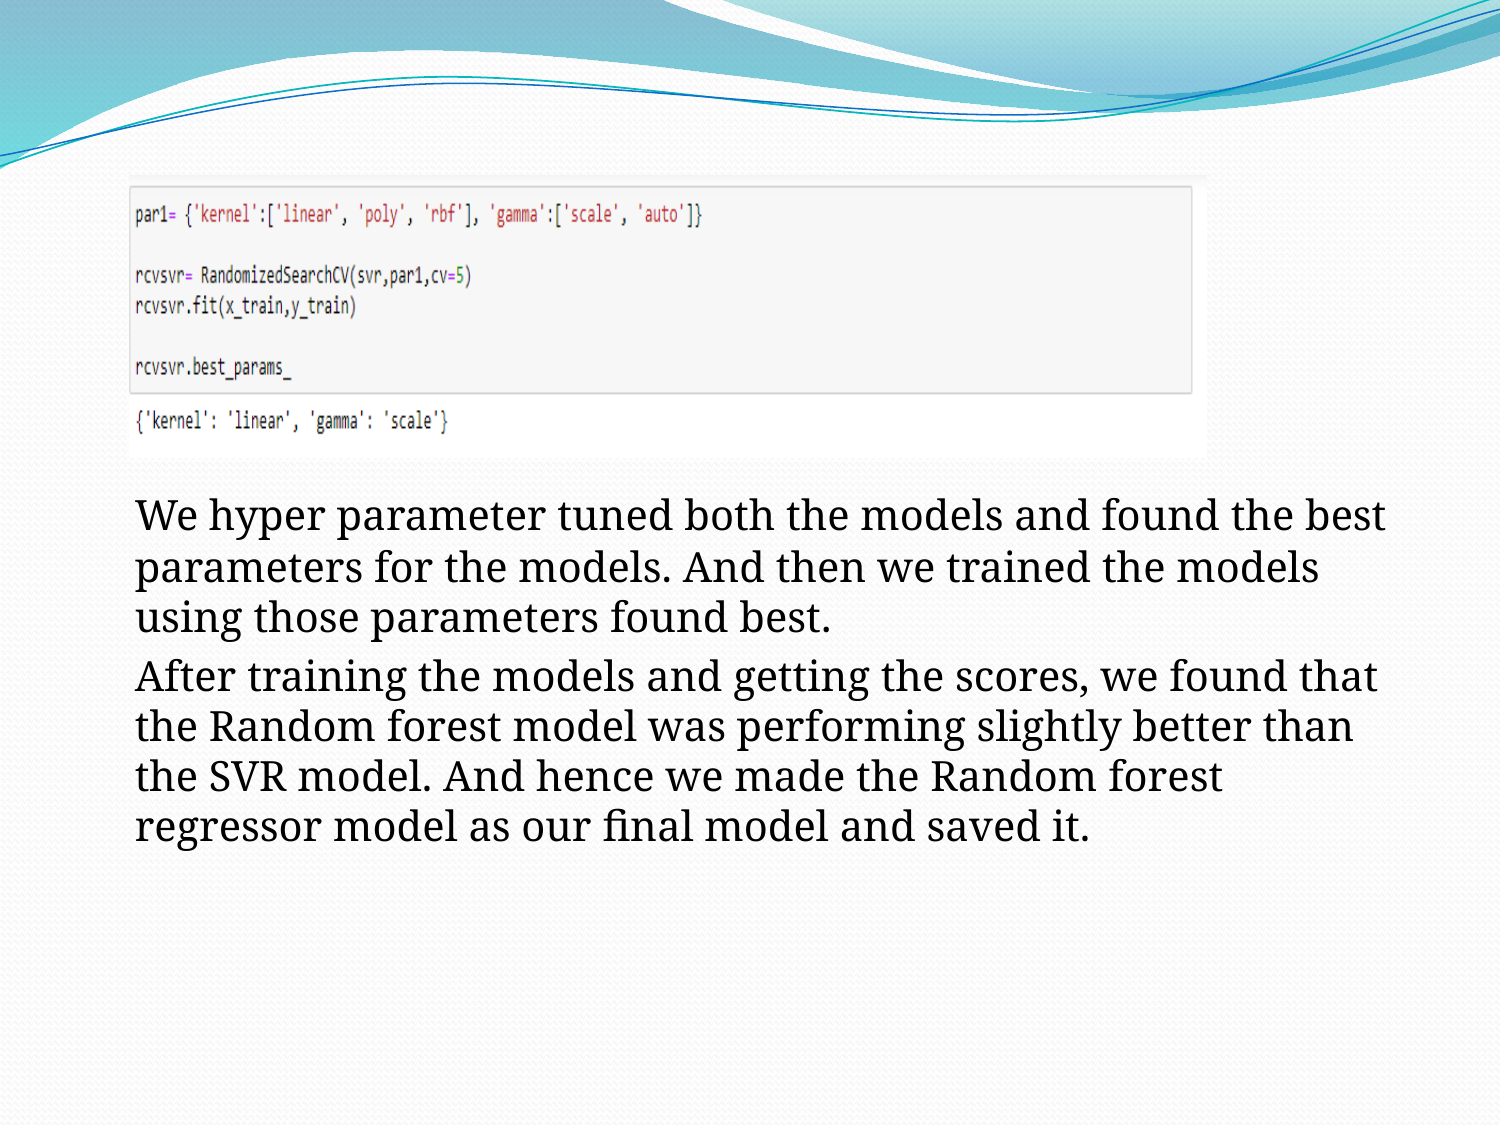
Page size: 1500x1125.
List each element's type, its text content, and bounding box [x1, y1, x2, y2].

picture [128, 175, 1208, 458]
list We hyper parameter tuned both the models and found the best parameters for the models. And then we trained the models using those parameters found best. After training the models and getting the scores, we found that the Random forest model was performing slightly better than the SVR model. And hence we made the Random forest regressor model as our final model and saved it. [75, 468, 1425, 1038]
title [75, 115, 1425, 468]
